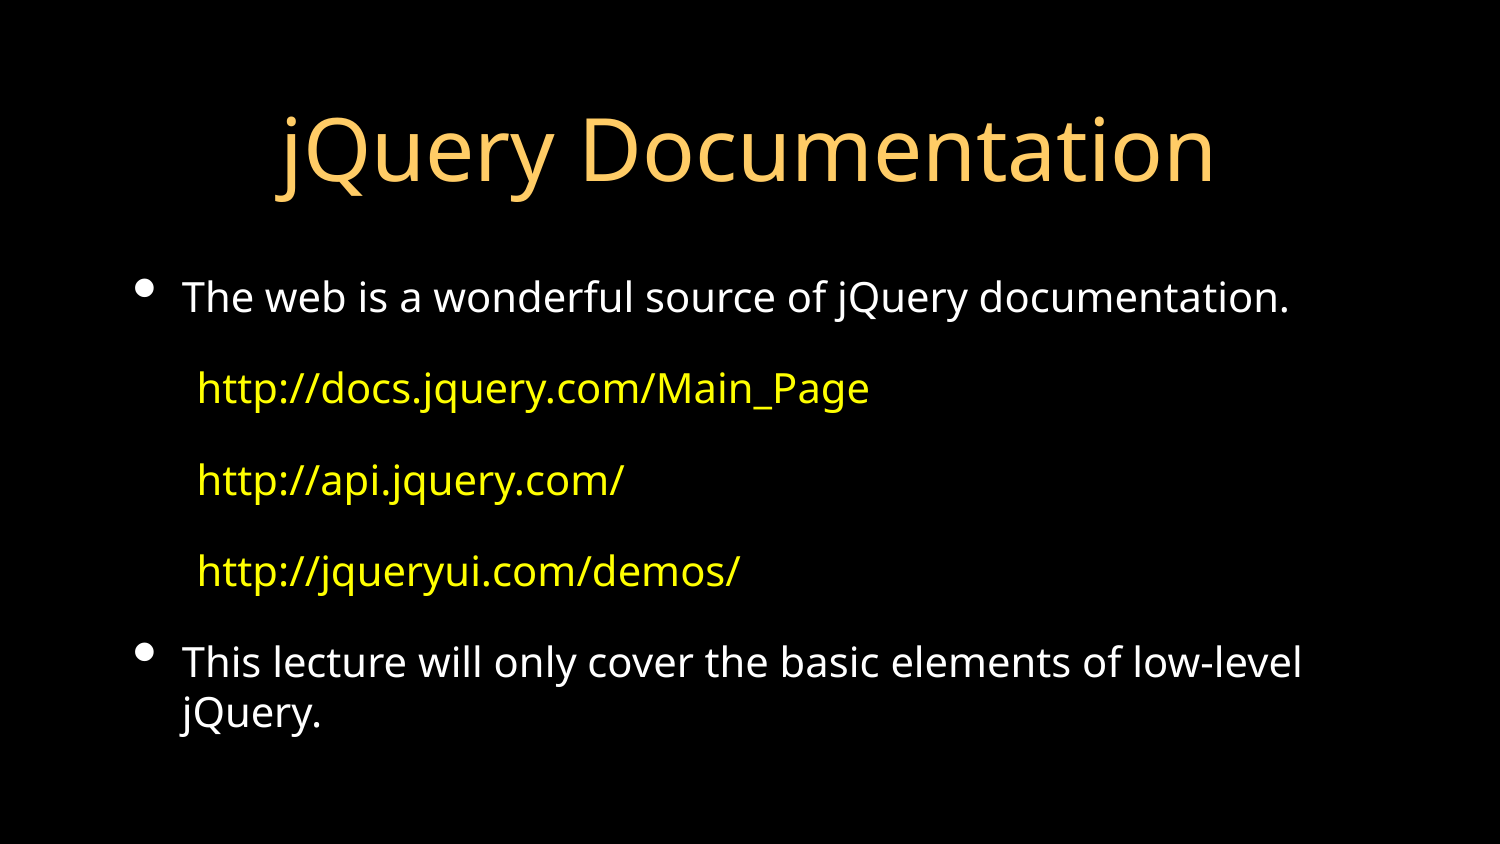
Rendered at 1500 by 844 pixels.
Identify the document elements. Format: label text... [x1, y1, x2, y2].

title jQuery Documentation [106, 59, 1393, 235]
list The web is a wonderful source of jQuery documentation. http://docs.jquery.com/Main_Page http://api.jquery.com/ http://jqueryui.com/demos/ This lecture will only cover the basic elements of low-level jQuery. [106, 240, 1393, 767]
